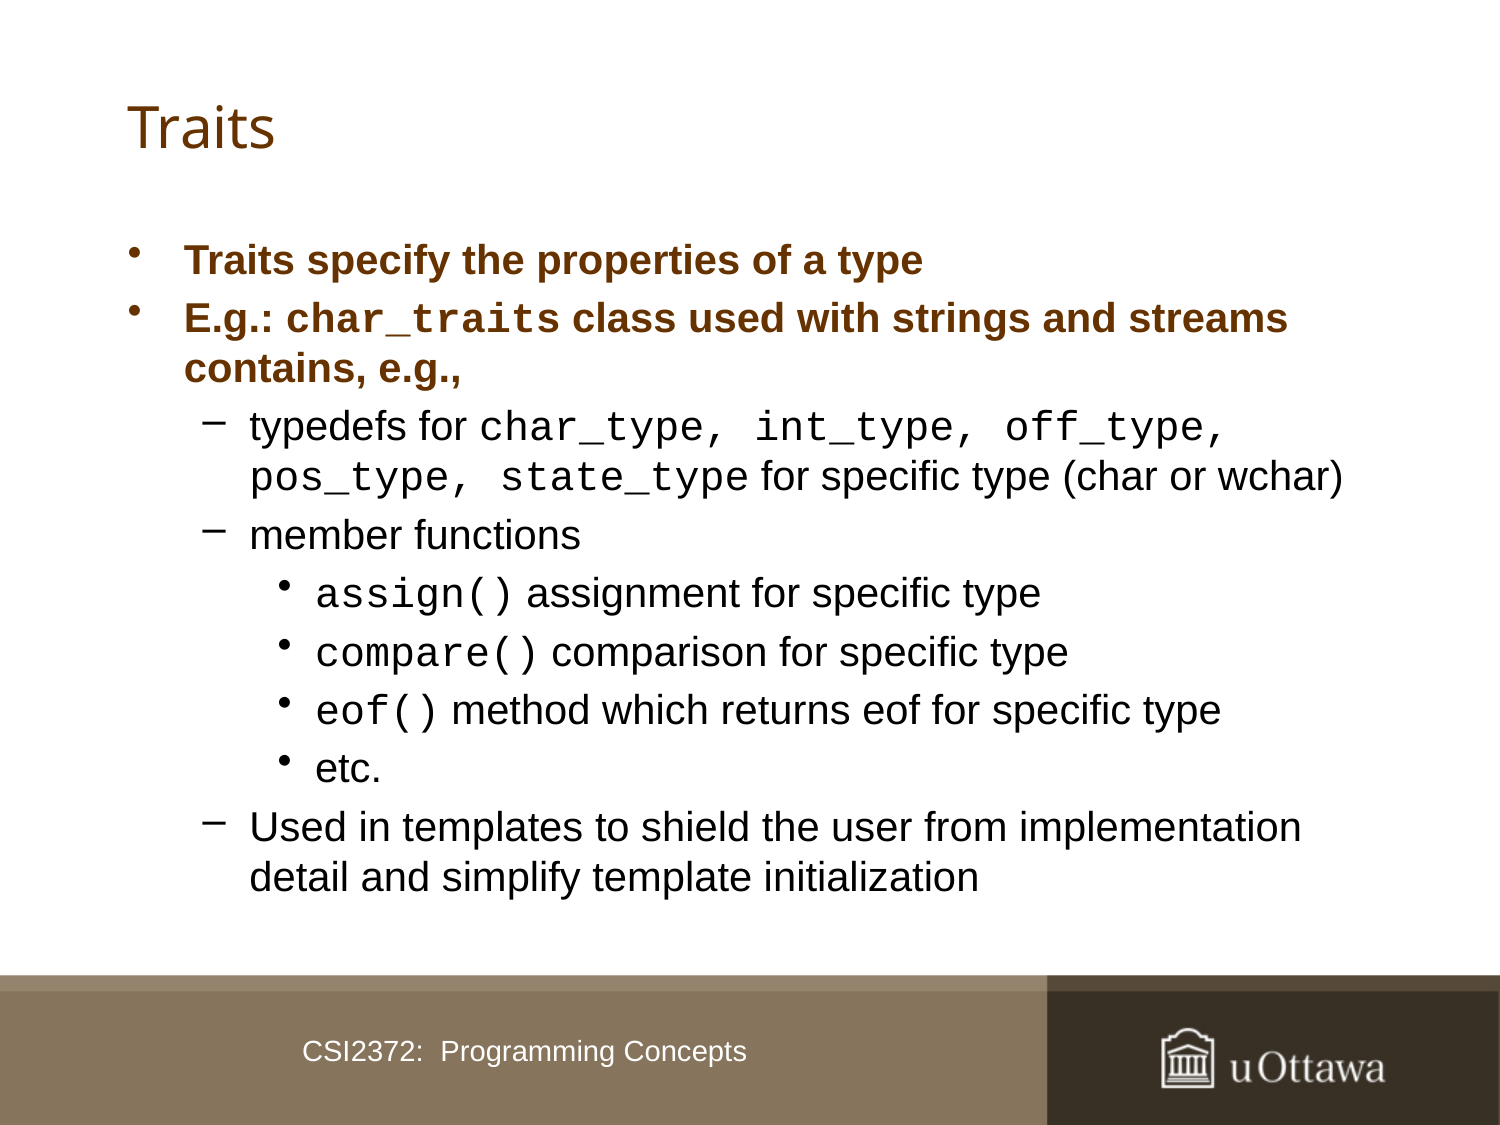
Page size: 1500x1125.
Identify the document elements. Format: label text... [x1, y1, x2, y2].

picture [0, 0, 1500, 1125]
title Traits [112, 62, 1388, 188]
list Traits specify the properties of a type E.g.: char_traits class used with strings and streams contains, e.g., typedefs for char_type, int_type, off_type, pos_type, state_type for specific type (char or wchar) member functions assign() assignment for specific type compare() comparison for specific type eof() method which returns eof for specific type etc. Used in templates to shield the user from implementation detail and simplify template initialization [112, 224, 1388, 925]
footer CSI2372: Programming Concepts [49, 1024, 1001, 1076]
